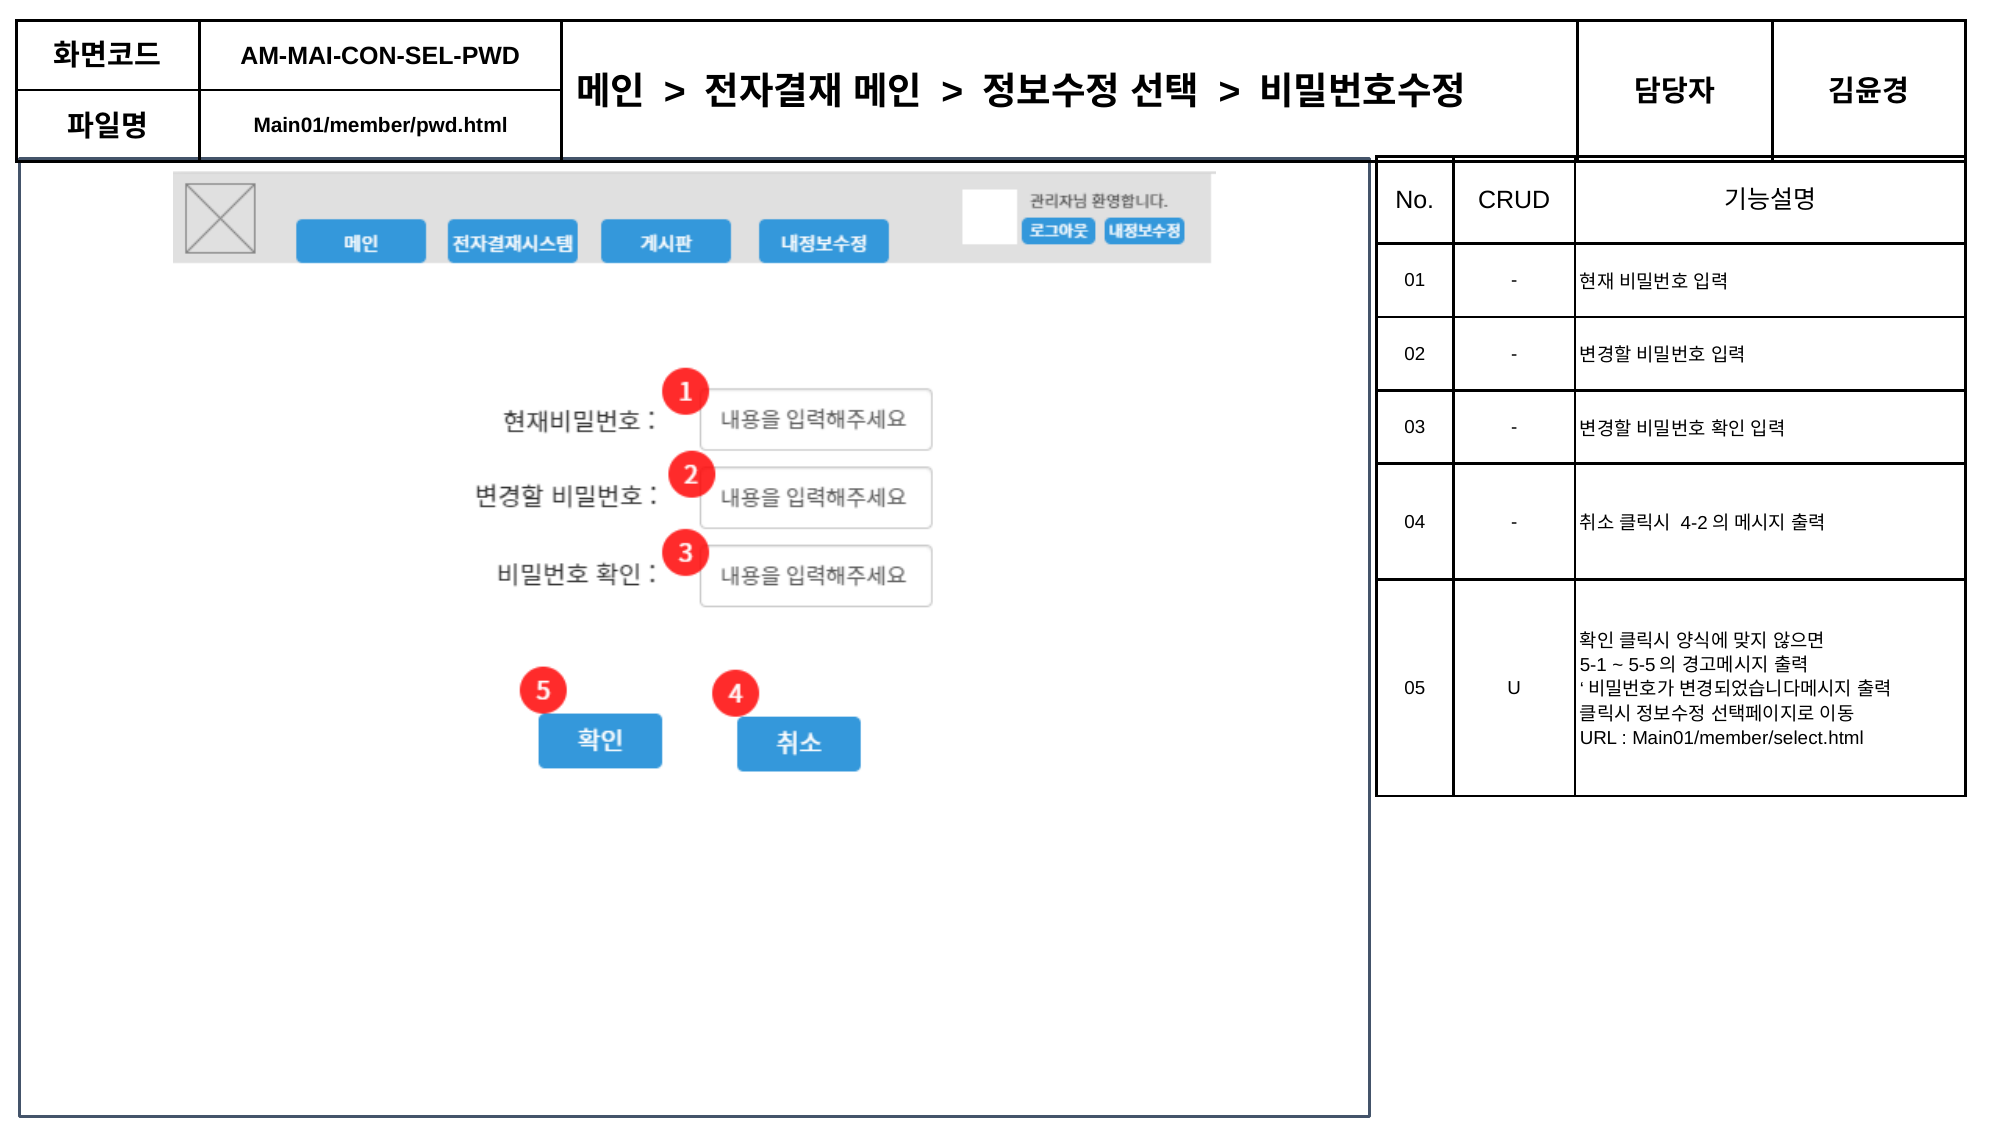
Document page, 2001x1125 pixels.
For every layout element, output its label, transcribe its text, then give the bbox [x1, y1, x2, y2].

table_header AM-MAI-CON-SEL-PWD [201, 22, 560, 89]
table_cell Main01/member/pwd.html [201, 91, 560, 160]
table_cell 현재 비밀번호 입력 [1576, 245, 1964, 316]
table_cell U [1455, 581, 1574, 795]
table_header 화면코드 [18, 22, 198, 89]
table_header 기능설명 [1576, 163, 1964, 242]
table_cell - [1455, 465, 1574, 578]
table_cell 파일명 [18, 91, 198, 160]
text_box [19, 163, 1370, 1117]
table_cell 취소 클릭시 4-2의 메시지 출력 [1576, 465, 1964, 578]
table_cell - [1455, 392, 1574, 462]
table_cell 01 [1378, 245, 1452, 316]
table_cell 확인 클릭시 양식에 맞지 않으면 5-1 ~ 5-5의 경고메시지 출력 ‘비밀번호가 변경되었습니다메시지 출력 클릭시 정보수정 선택페이지로 이동 URL : Main01/member/select.html [1576, 581, 1964, 795]
table_cell 02 [1378, 318, 1452, 389]
table_cell 05 [1378, 581, 1452, 795]
table_cell 04 [1378, 465, 1452, 578]
table_header No. [1378, 163, 1452, 242]
table_header 메인 > 전자결재 메인 > 정보수정 선택 > 비밀번호수정 [563, 22, 1576, 160]
table_header CRUD [1455, 163, 1574, 242]
table_header 김윤경 [1774, 22, 1964, 160]
table_header 담당자 [1579, 22, 1771, 160]
table_cell 변경할 비밀번호 입력 [1576, 318, 1964, 389]
picture [172, 171, 1216, 1105]
table_cell 03 [1378, 392, 1452, 462]
table_cell 변경할 비밀번호 확인 입력 [1576, 392, 1964, 462]
table_cell - [1455, 318, 1574, 389]
table_cell - [1455, 245, 1574, 316]
